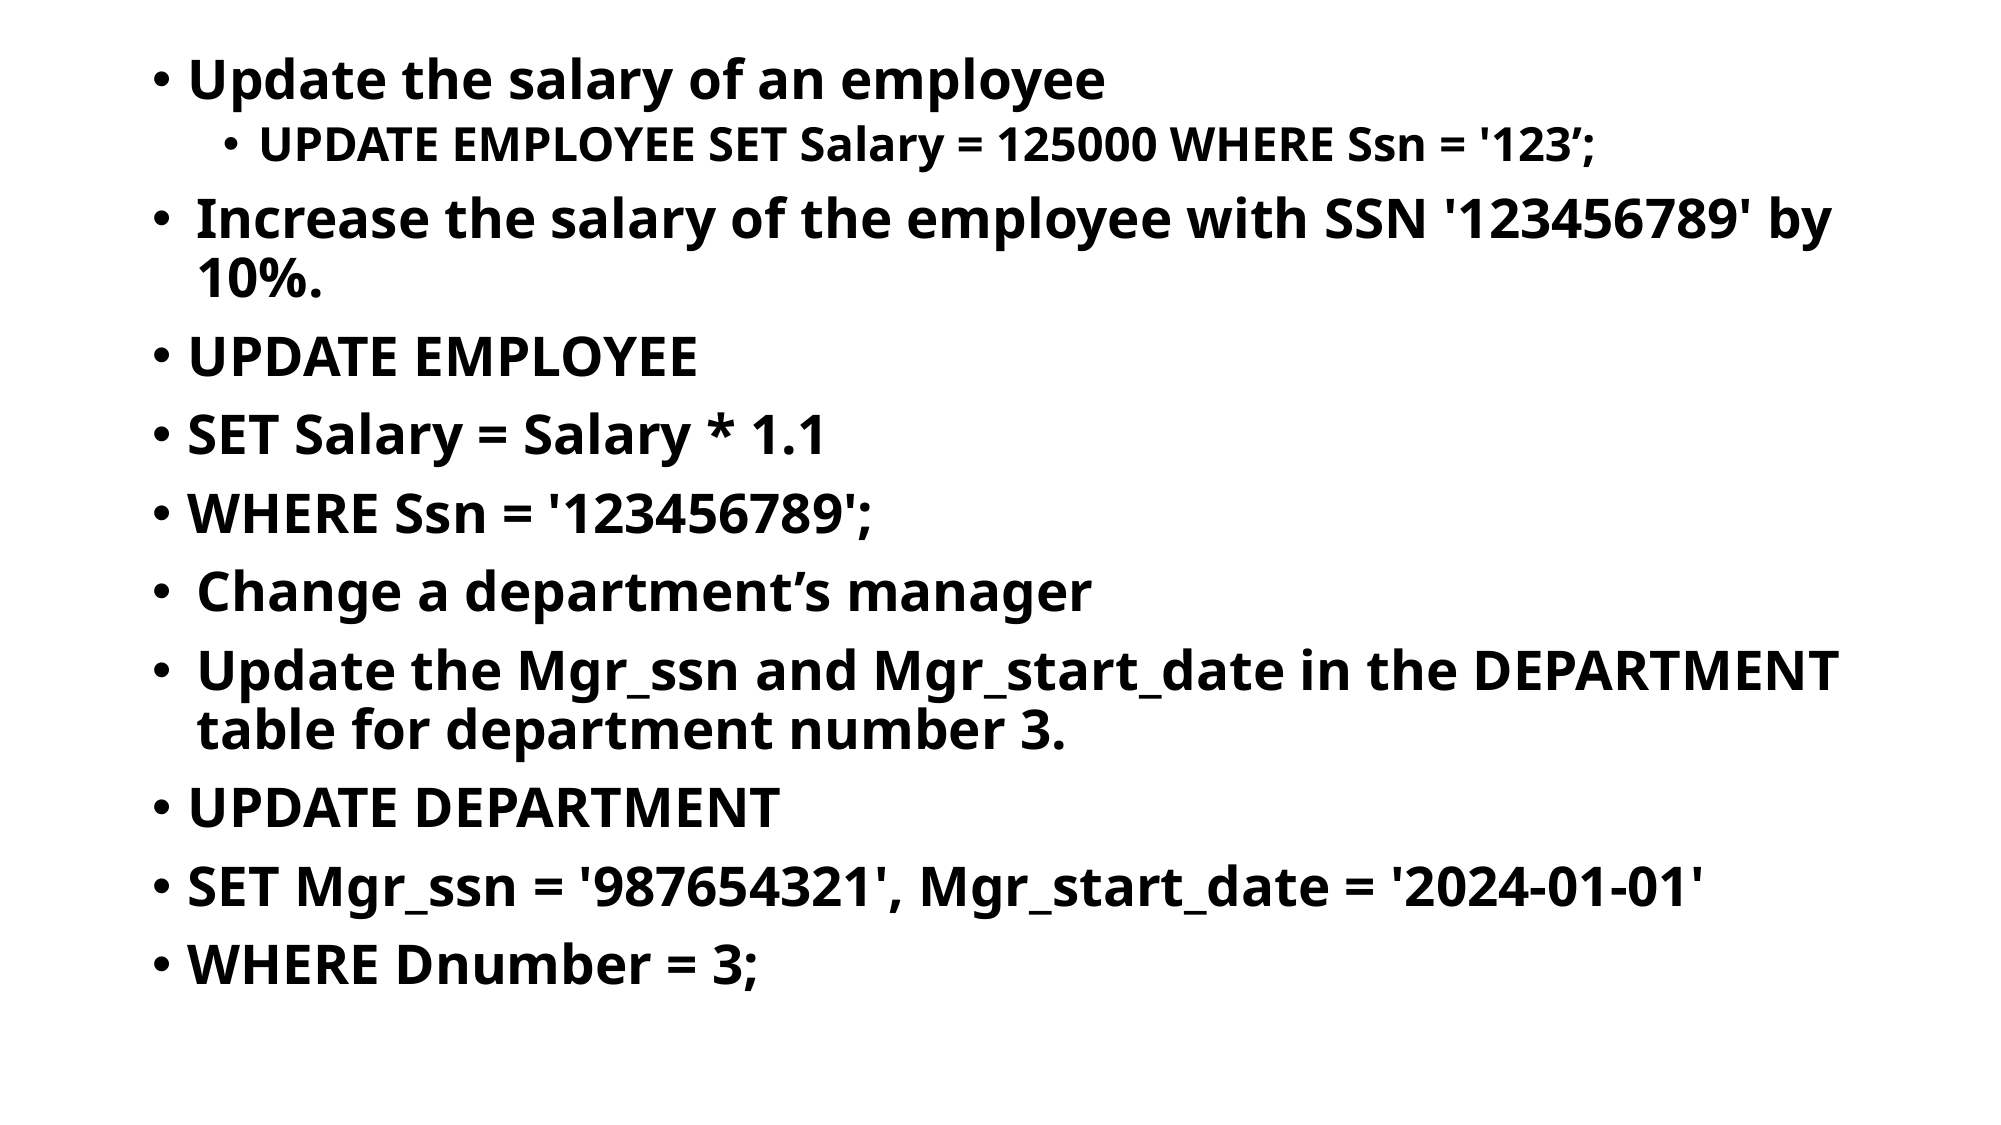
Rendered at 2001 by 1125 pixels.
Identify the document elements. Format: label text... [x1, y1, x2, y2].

list Update the salary of an employee UPDATE EMPLOYEE SET Salary = 125000 WHERE Ssn = '123’; Increase the salary of the employee with SSN '123456789' by 10%. UPDATE EMPLOYEE SET Salary = Salary * 1.1 WHERE Ssn = '123456789'; Change a department’s manager Update the Mgr_ssn and Mgr_start_date in the DEPARTMENT table for department number 3. UPDATE DEPARTMENT SET Mgr_ssn = '987654321', Mgr_start_date = '2024-01-01' WHERE Dnumber = 3; [137, 44, 1875, 1014]
